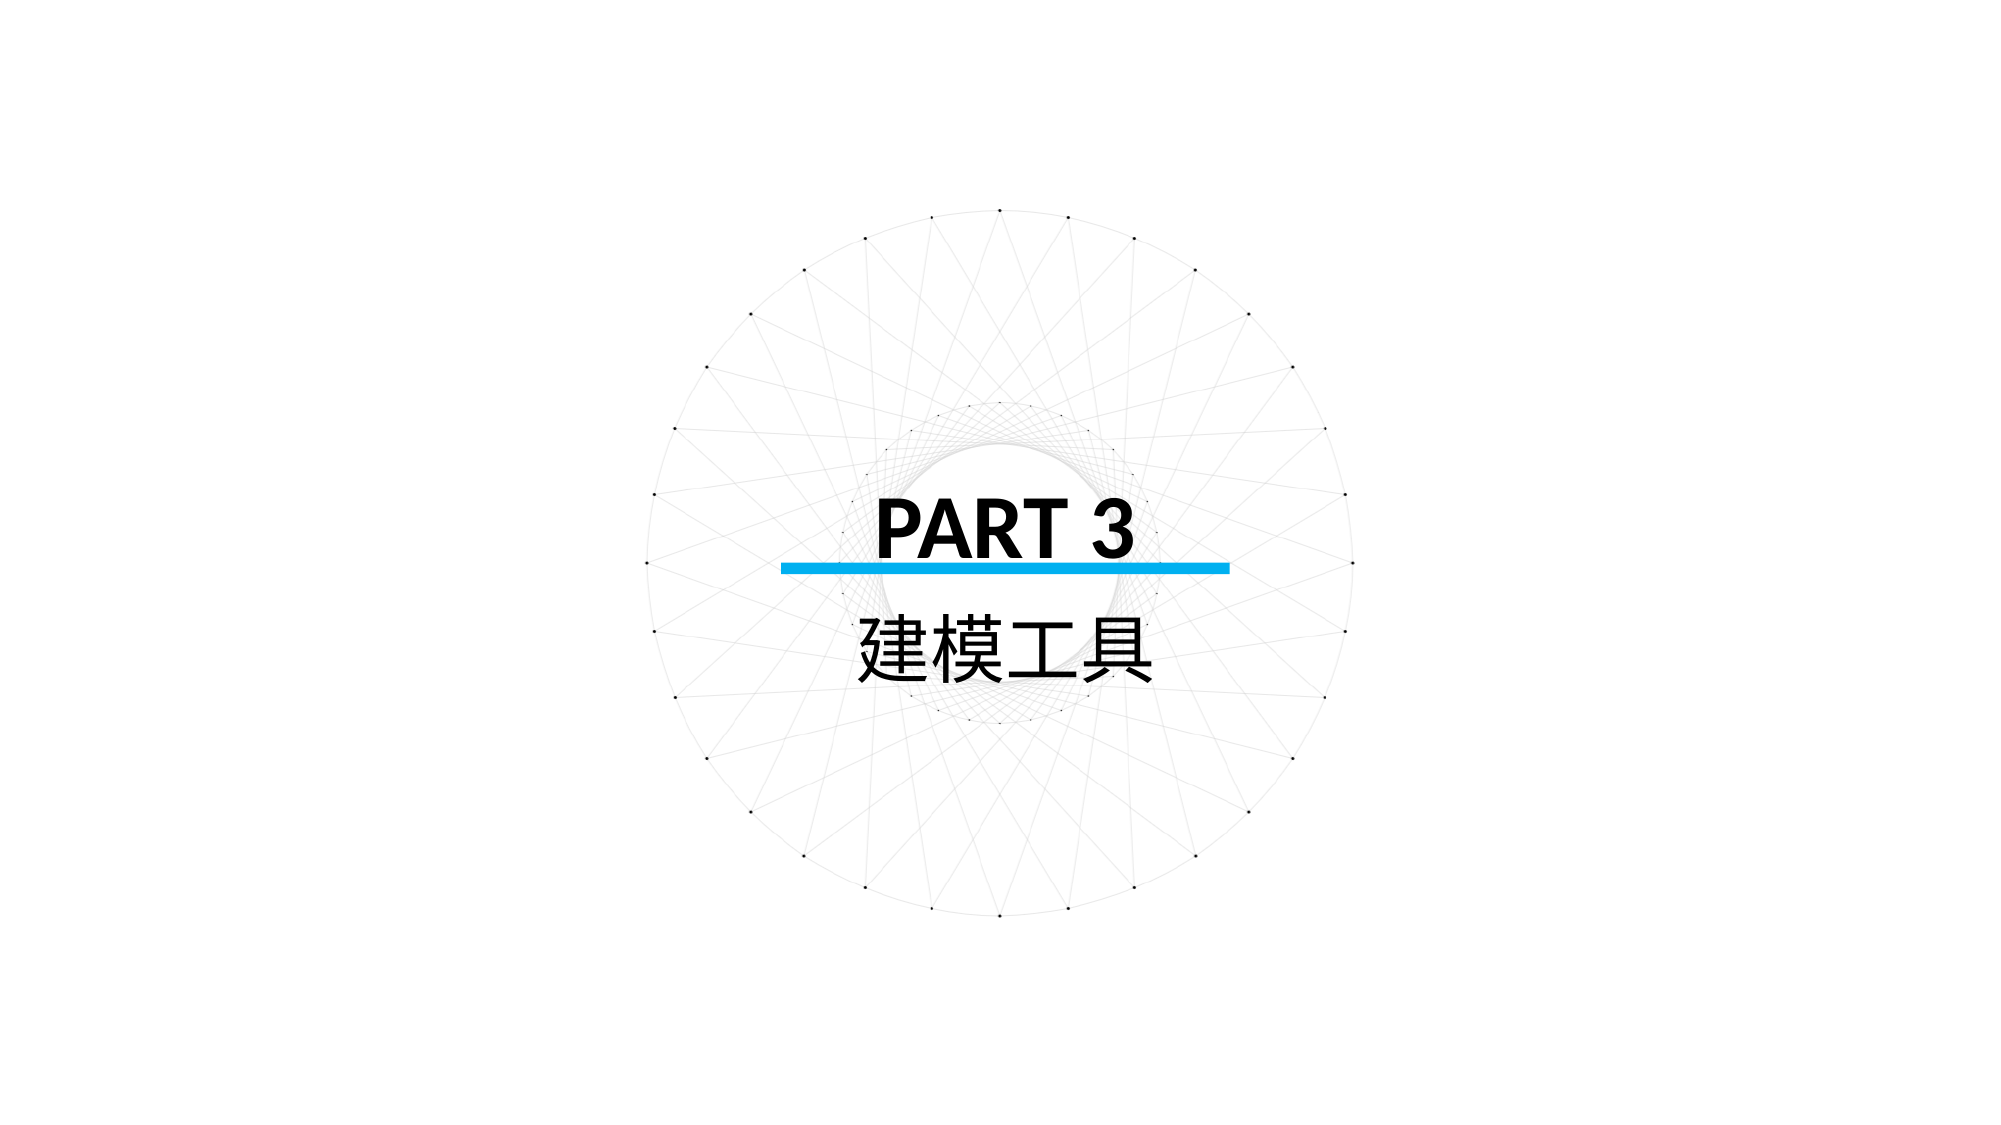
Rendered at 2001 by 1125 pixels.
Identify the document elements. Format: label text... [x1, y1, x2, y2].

picture [636, 193, 1375, 932]
text_box PART 3 [709, 426, 1301, 584]
text_box 建模工具 [805, 594, 1206, 700]
text_box [780, 561, 1231, 575]
